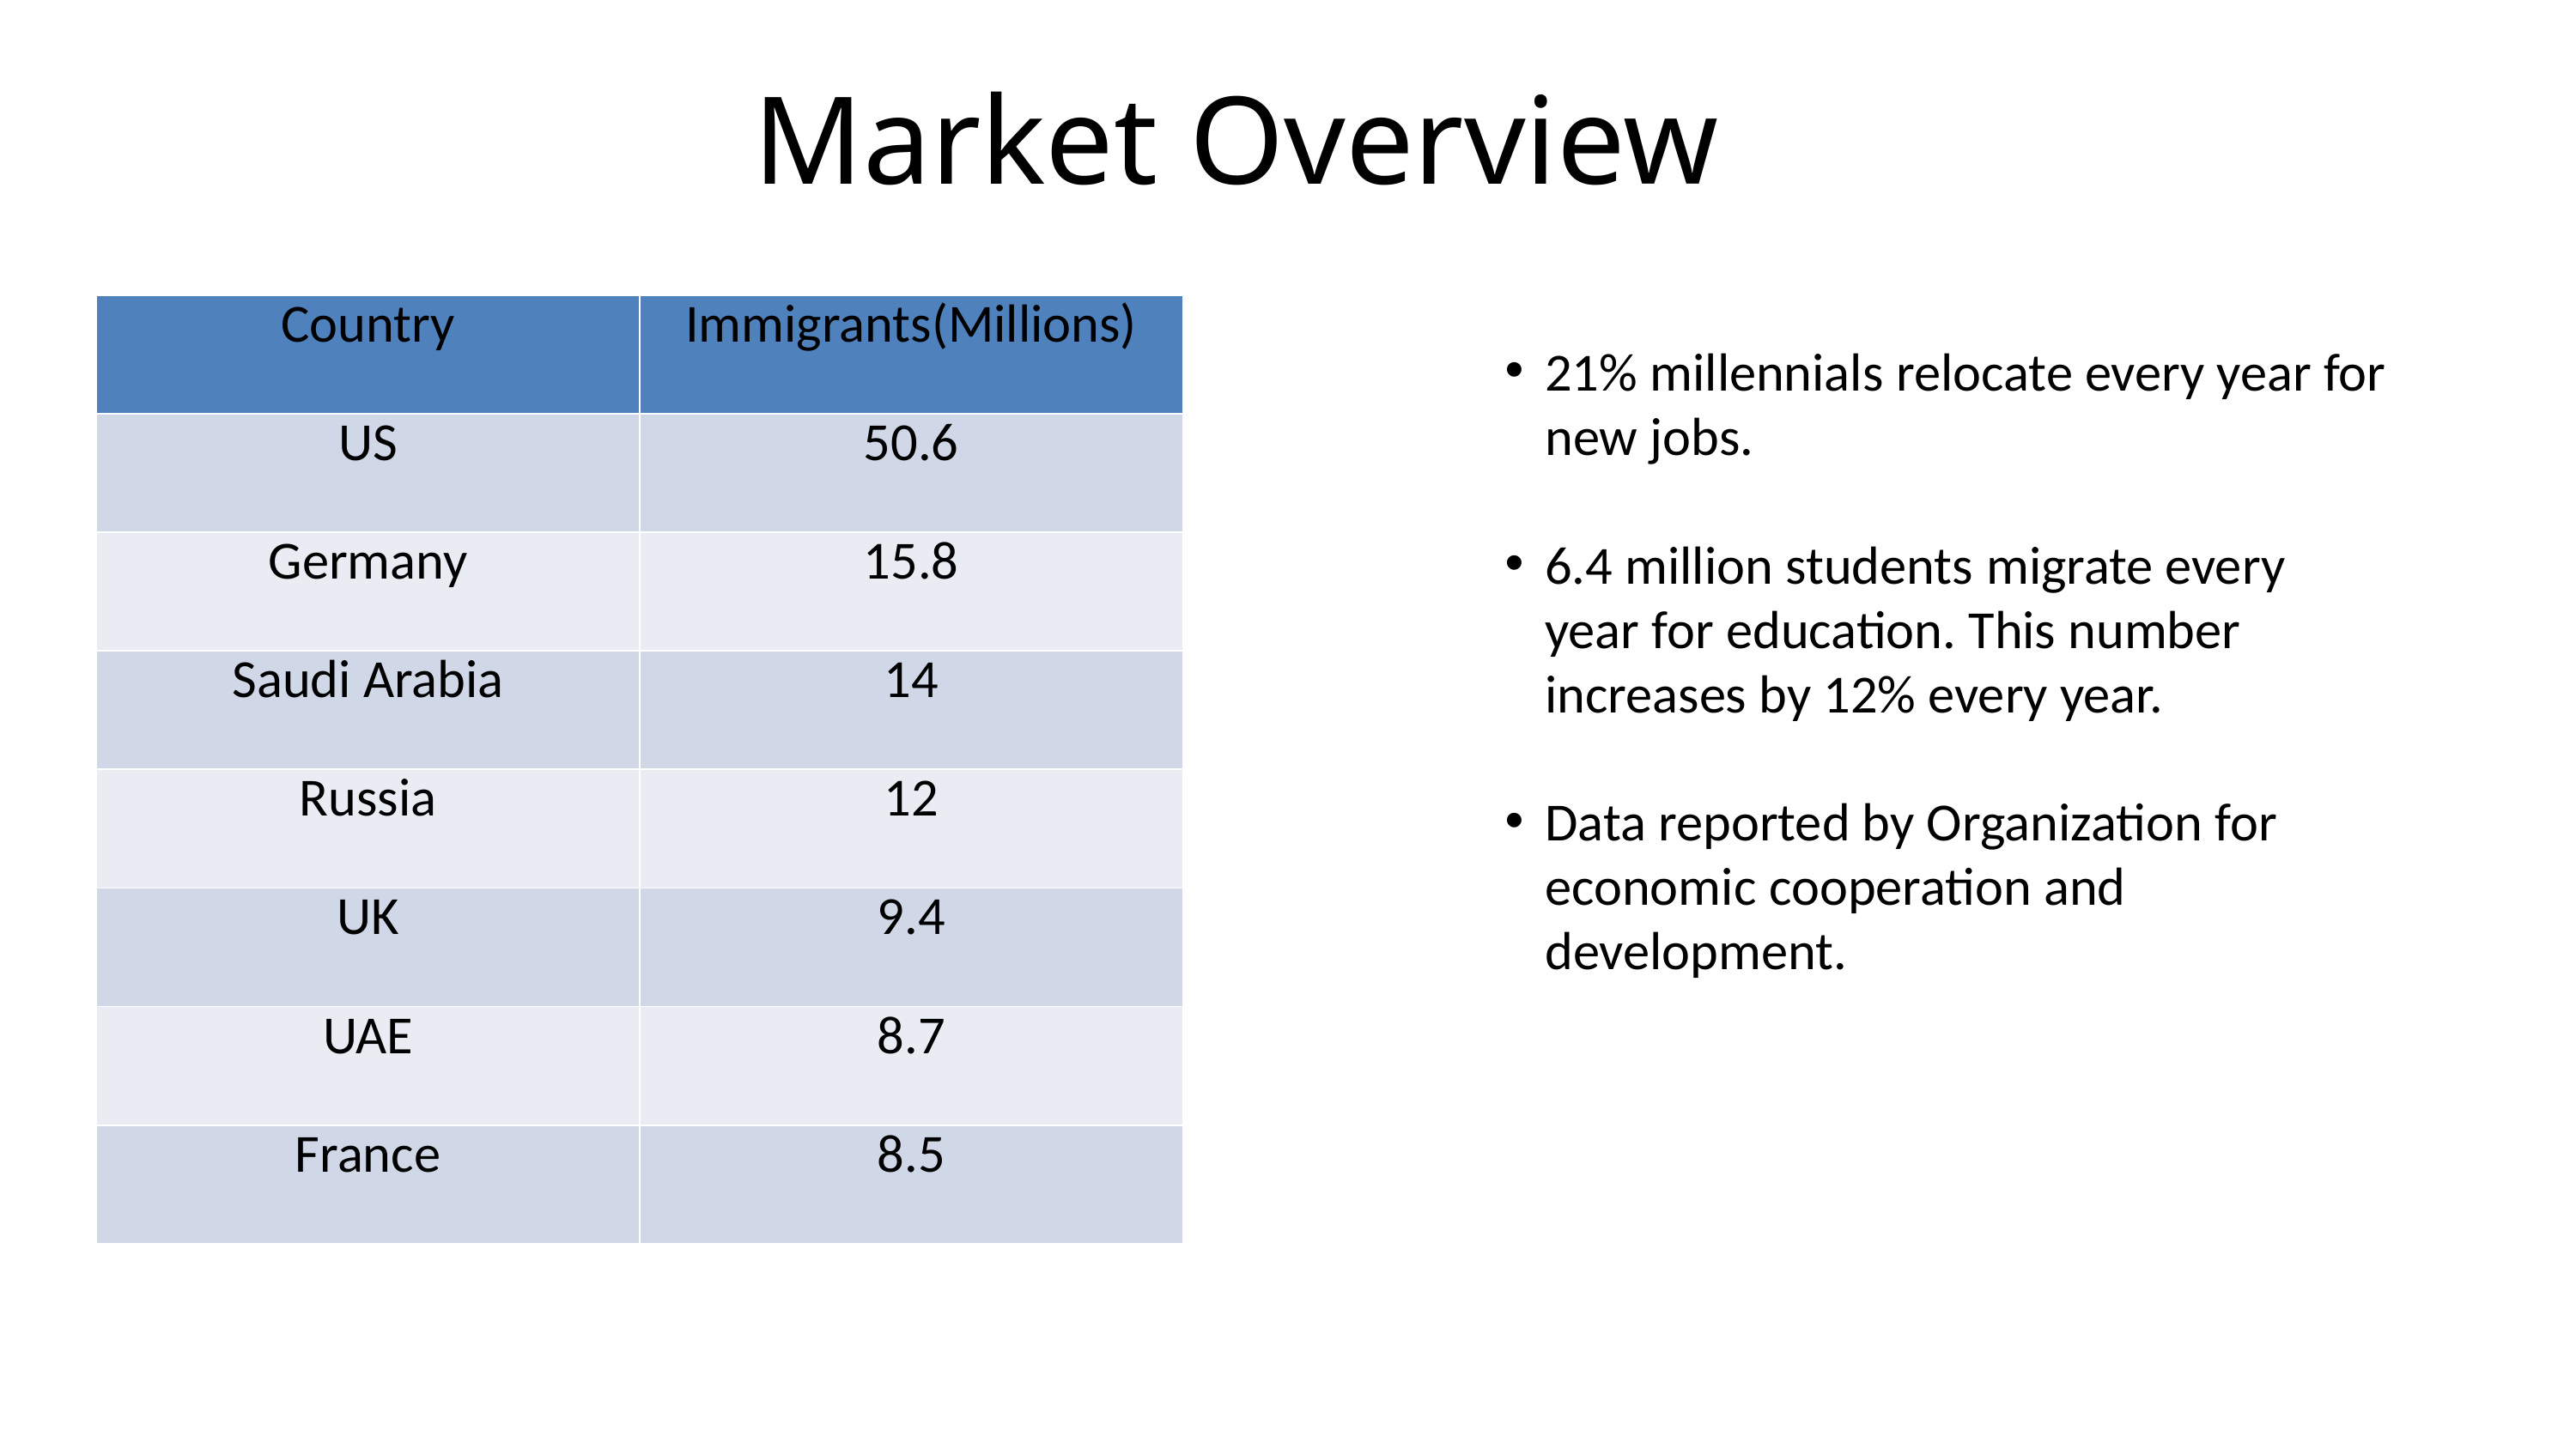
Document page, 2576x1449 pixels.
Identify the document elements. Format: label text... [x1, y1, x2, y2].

text_box Market Overview [753, 38, 1920, 209]
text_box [96, 294, 1183, 1245]
text_box 21% millennials relocate every year for new jobs. 6.4 million students migrate every year for education. This number increases by 12% every year. Data reported by Organization for economic cooperation and development. [1492, 330, 2404, 1116]
